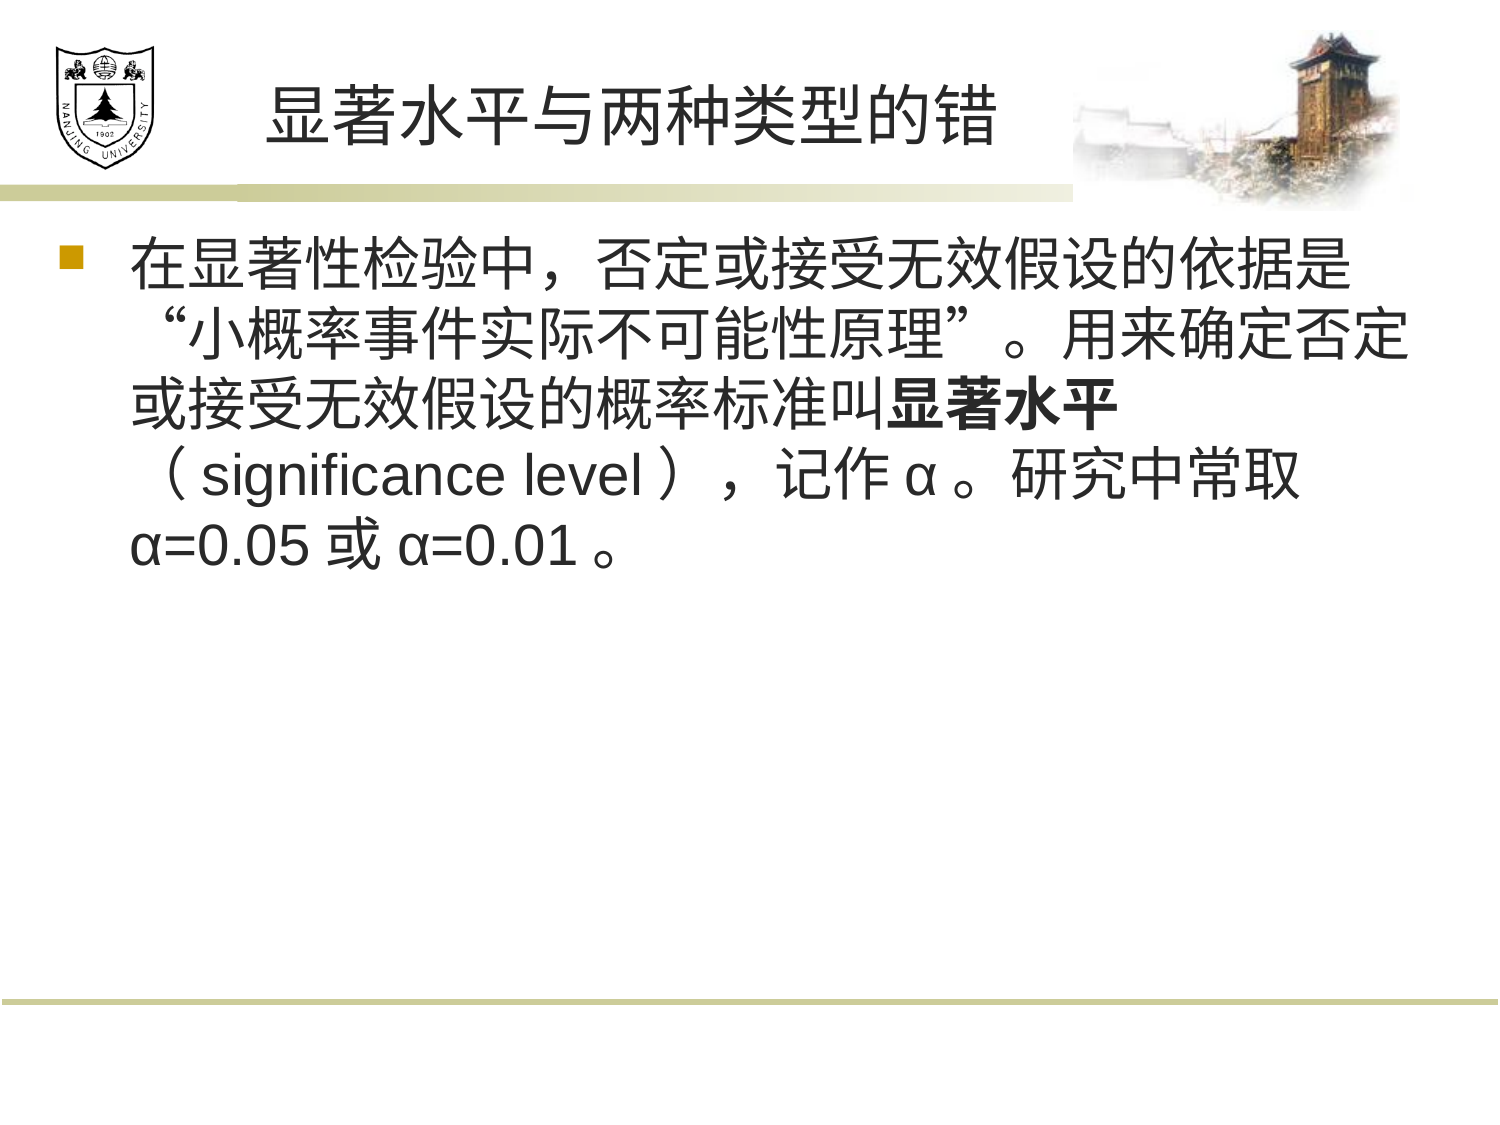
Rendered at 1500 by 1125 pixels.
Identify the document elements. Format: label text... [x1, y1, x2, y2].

title 显著水平与两种类型的错 [171, 66, 1093, 161]
picture [1073, 30, 1400, 211]
picture [2, 999, 1498, 1005]
picture [50, 42, 160, 173]
list 在显著性检验中，否定或接受无效假设的依据是“小概率事件实际不可能性原理”。用来确定否定或接受无效假设的概率标准叫显著水平（significance level），记作α。研究中常取α=0.05或α=0.01。 [41, 220, 1471, 976]
